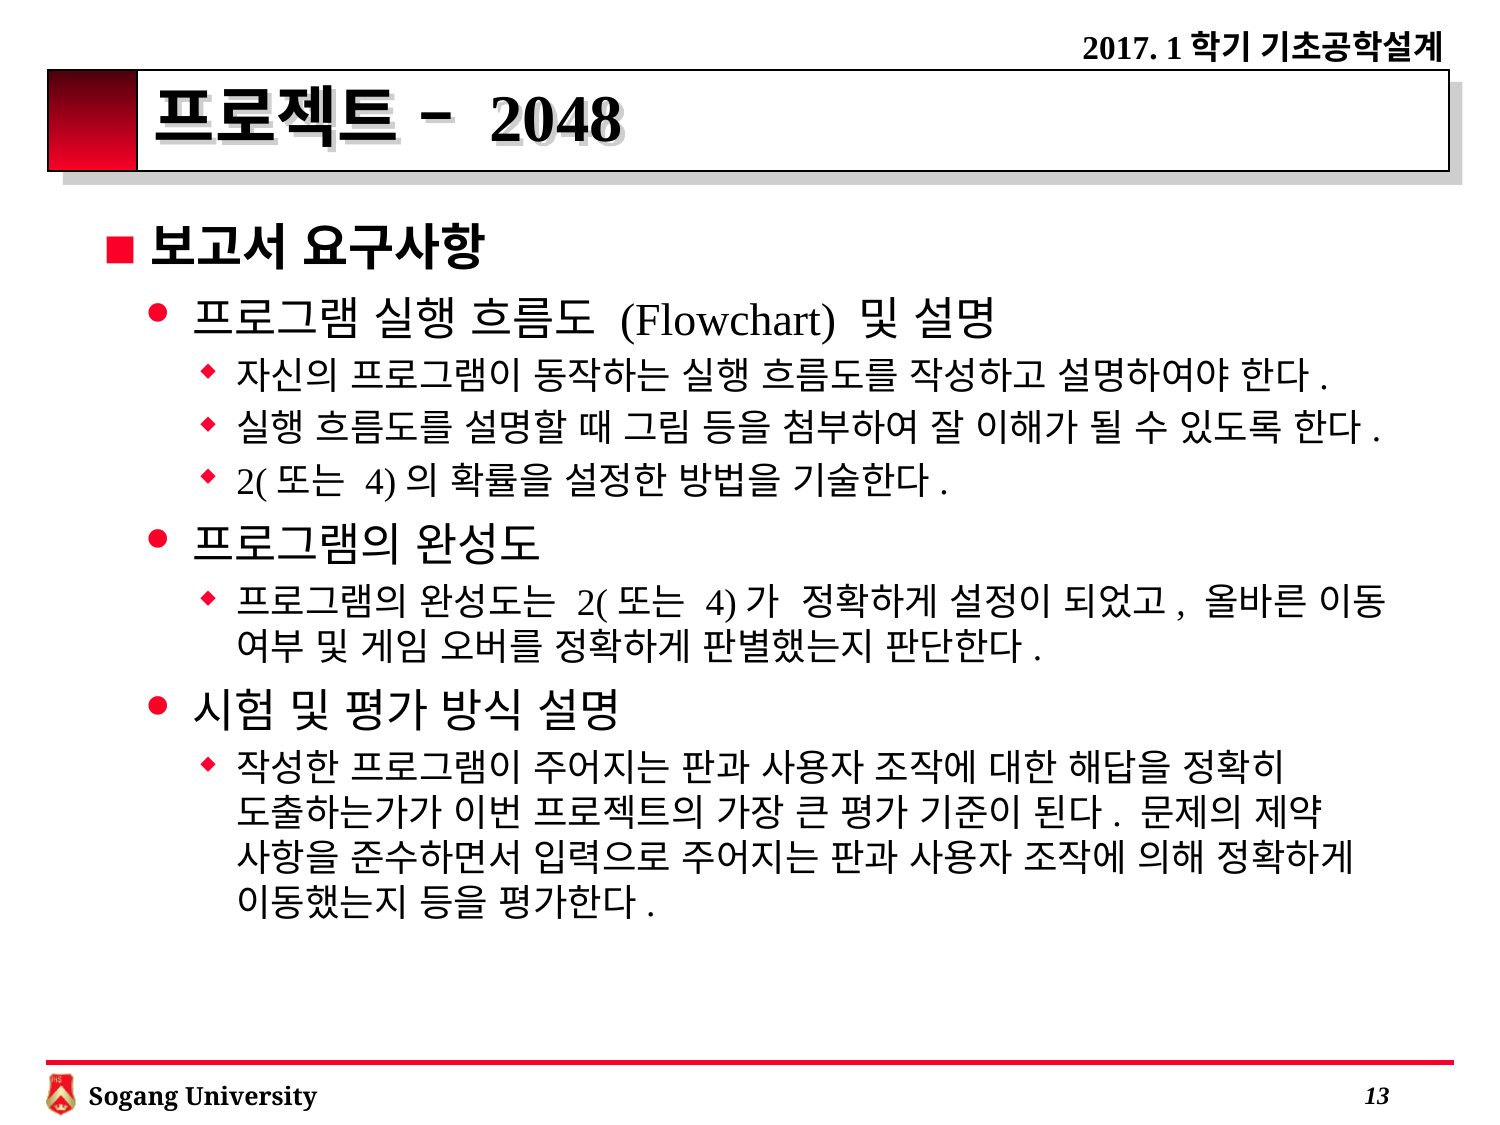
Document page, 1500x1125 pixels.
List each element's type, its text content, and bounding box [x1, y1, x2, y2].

picture [44, 1068, 80, 1119]
list 보고서 요구사항 프로그램 실행 흐름도 (Flowchart) 및 설명 자신의 프로그램이 동작하는 실행 흐름도를 작성하고 설명하여야 한다. 실행 흐름도를 설명할 때 그림 등을 첨부하여 잘 이해가 될 수 있도록 한다. 2(또는 4)의 확률을 설정한 방법을 기술한다. 프로그램의 완성도 프로그램의 완성도는 2(또는 4)가 정확하게 설정이 되었고, 올바른 이동 여부 및 게임 오버를 정확하게 판별했는지 판단한다. 시험 및 평가 방식 설명 작성한 프로그램이 주어지는 판과 사용자 조작에 대한 해답을 정확히 도출하는가가 이번 프로젝트의 가장 큰 평가 기준이 된다. 문제의 제약 사항을 준수하면서 입력으로 주어지는 판과 사용자 조작에 의해 정확하게 이동했는지 등을 평가한다. [88, 207, 1405, 1071]
slide_number 12 [1287, 1070, 1405, 1119]
title 프로젝트 – 2048 [138, 65, 1455, 179]
